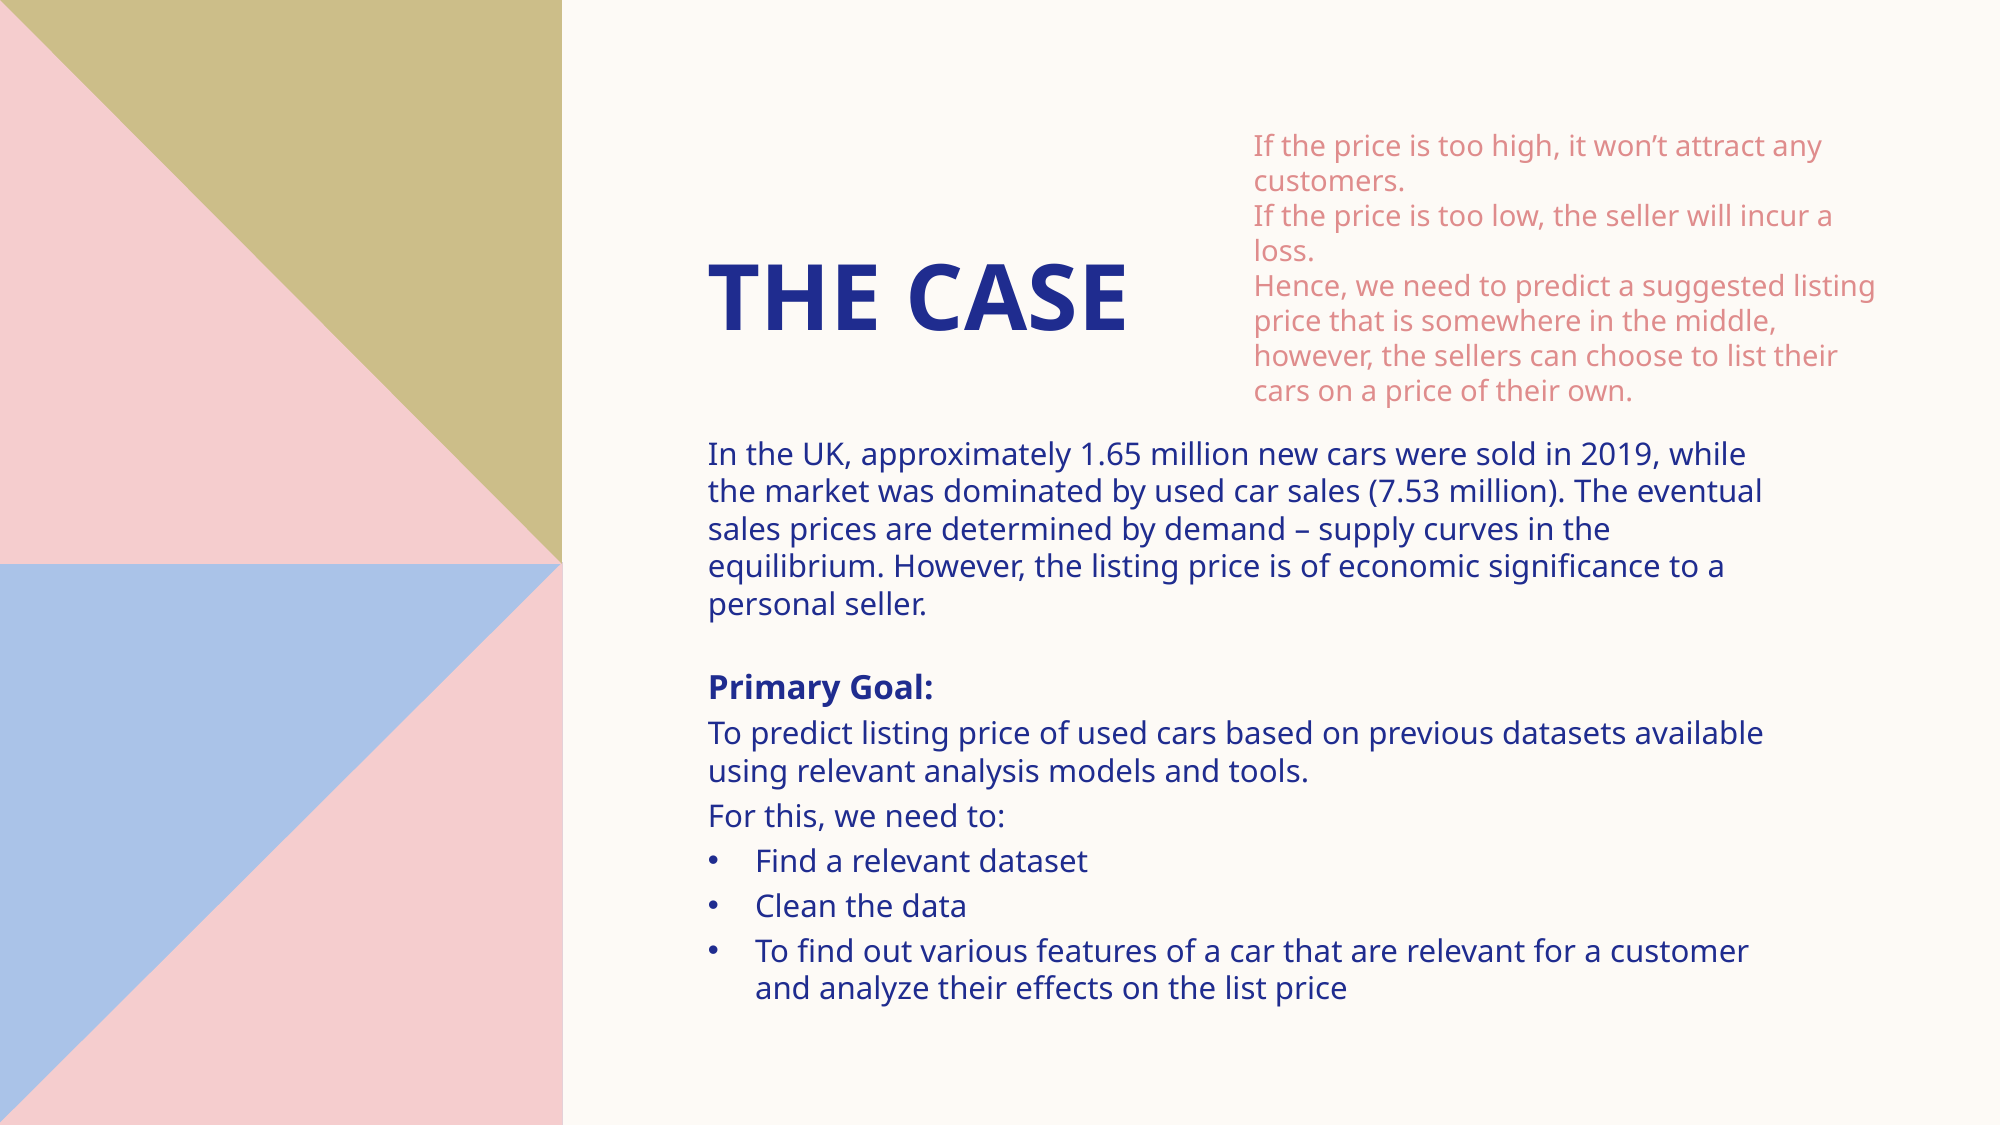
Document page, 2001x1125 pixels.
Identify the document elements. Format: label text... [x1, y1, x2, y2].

list In the UK, approximately 1.65 million new cars were sold in 2019, while the market was dominated by used car sales (7.53 million). The eventual sales prices are determined by demand – supply curves in the equilibrium. However, the listing price is of economic significance to a personal seller. Primary Goal: To predict listing price of used cars based on previous datasets available using relevant analysis models and tools. For this, we need to: Find a relevant dataset Clean the data To find out various features of a car that are relevant for a customer and analyze their effects on the list price [693, 426, 1803, 1005]
text_box If the price is too high, it won’t attract any customers. If the price is too low, the seller will incur a loss. Hence, we need to predict a suggested listing price that is somewhere in the middle, however, the sellers can choose to list their cars on a price of their own. [1238, 119, 1908, 415]
title The Case [693, 231, 1238, 357]
